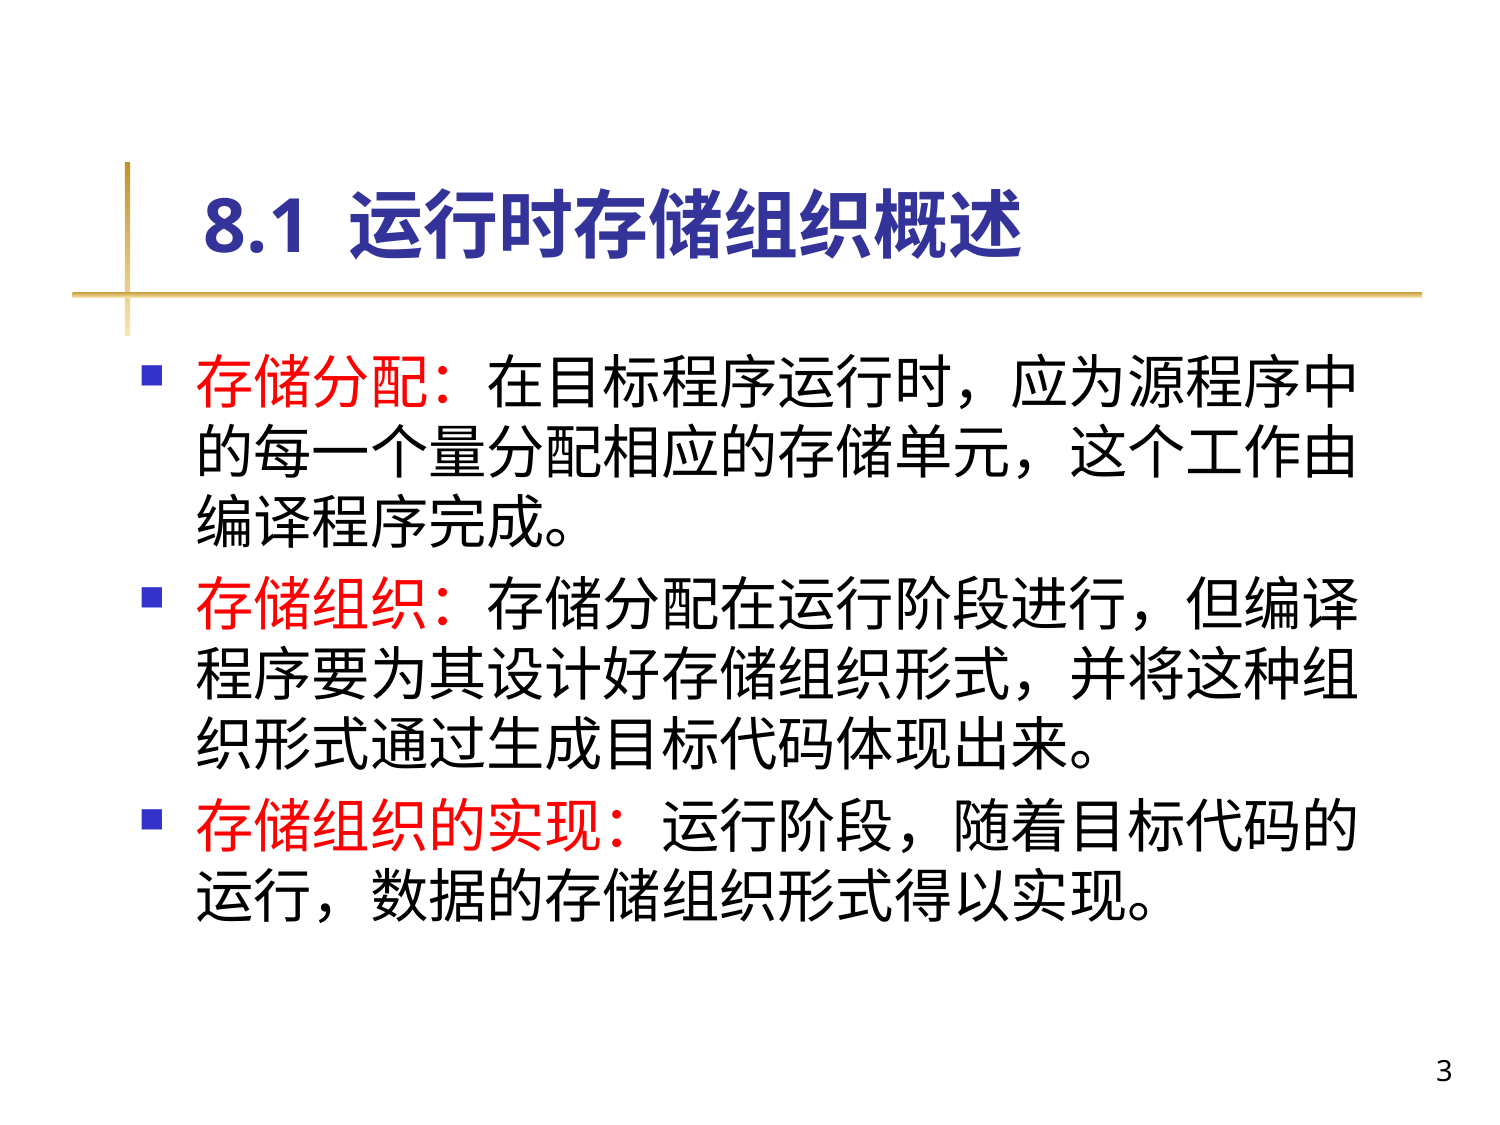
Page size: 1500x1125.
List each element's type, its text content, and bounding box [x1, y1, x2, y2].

title 8.1 运行时存储组织概述 [188, 34, 1468, 276]
list 存储分配：在目标程序运行时，应为源程序中的每一个量分配相应的存储单元，这个工作由编译程序完成。 存储组织：存储分配在运行阶段进行，但编译程序要为其设计好存储组织形式，并将这种组织形式通过生成目标代码体现出来。 存储组织的实现：运行阶段，随着目标代码的运行，数据的存储组织形式得以实现。 [123, 337, 1400, 1014]
slide_number 3 [1154, 1023, 1468, 1100]
